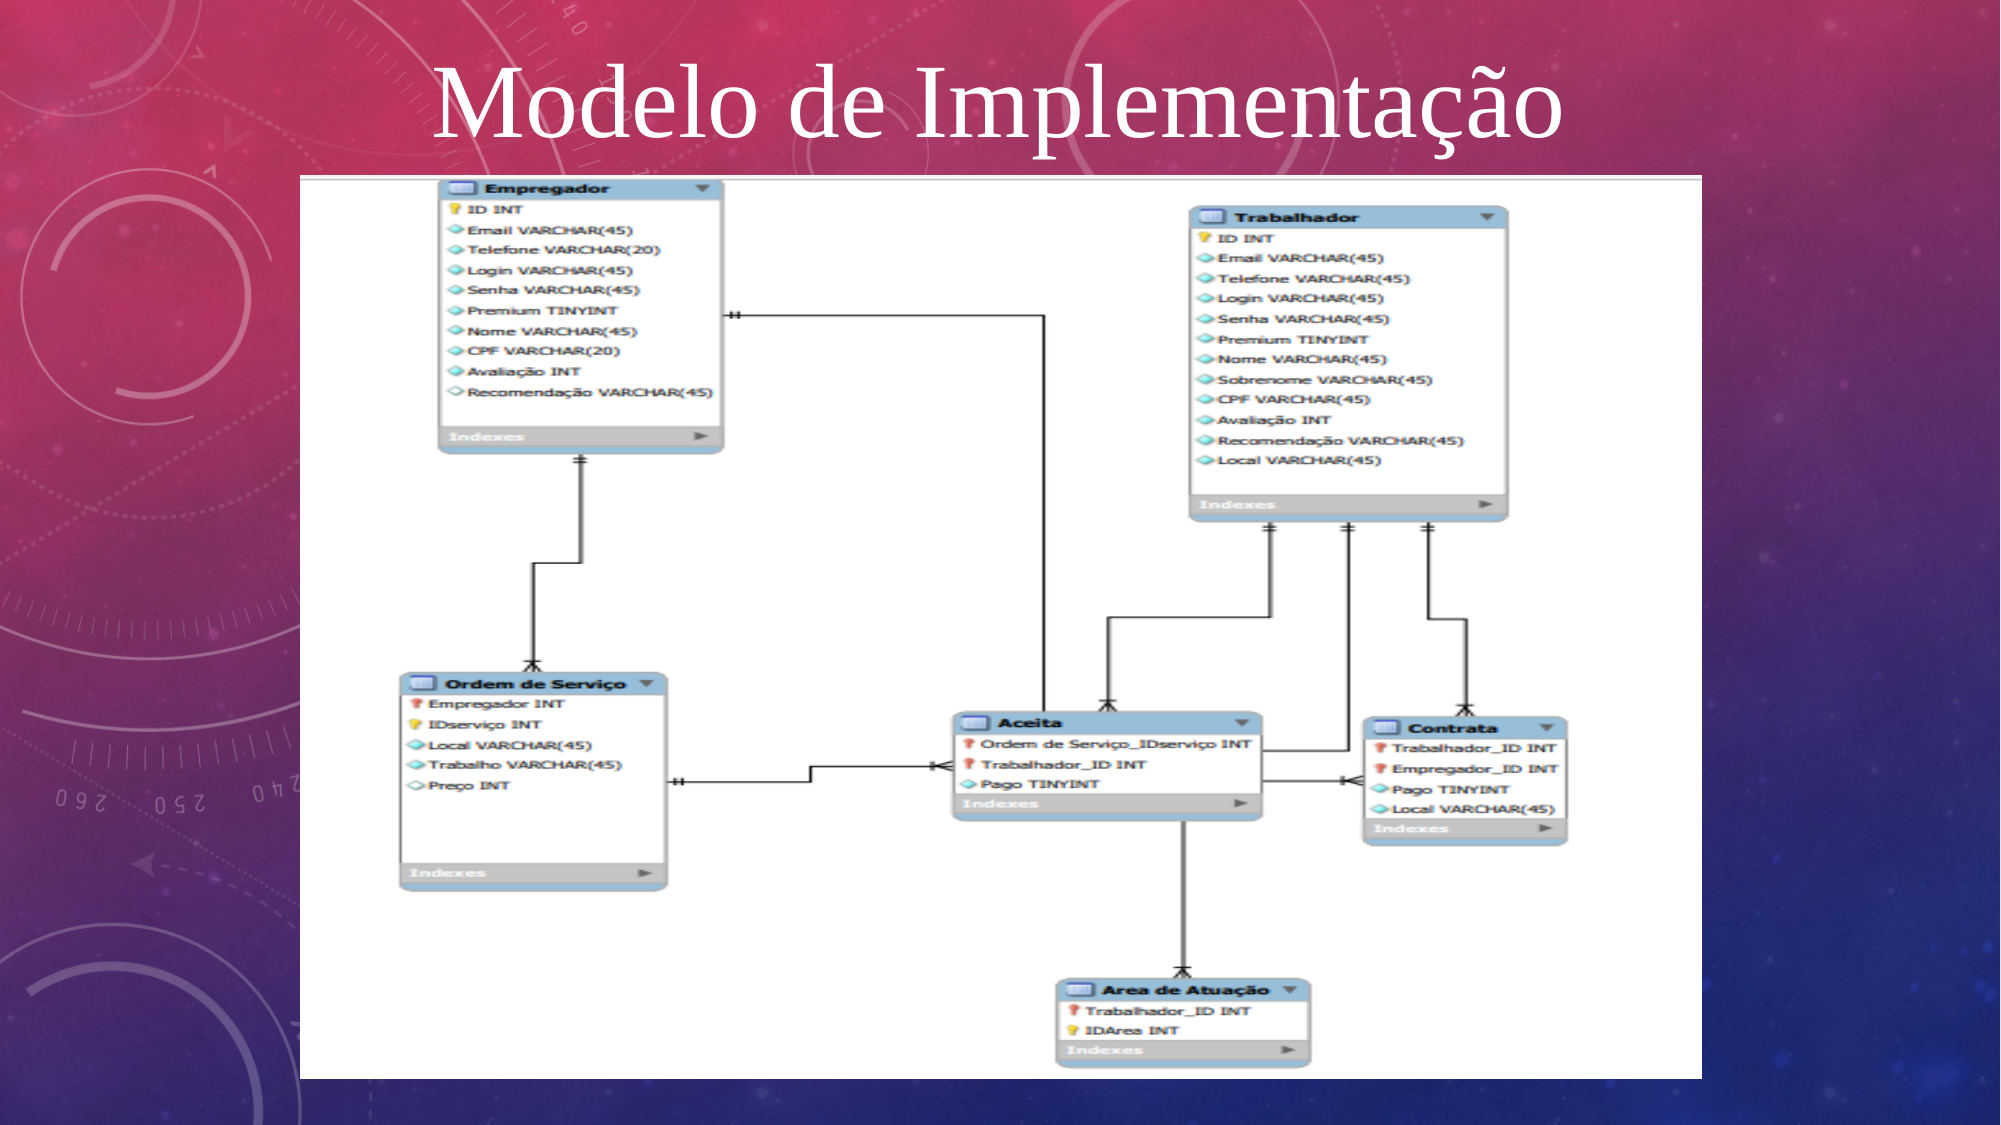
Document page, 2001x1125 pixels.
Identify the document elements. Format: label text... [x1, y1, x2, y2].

title Modelo de Implementação [410, 0, 1589, 159]
picture [0, 0, 2001, 1125]
